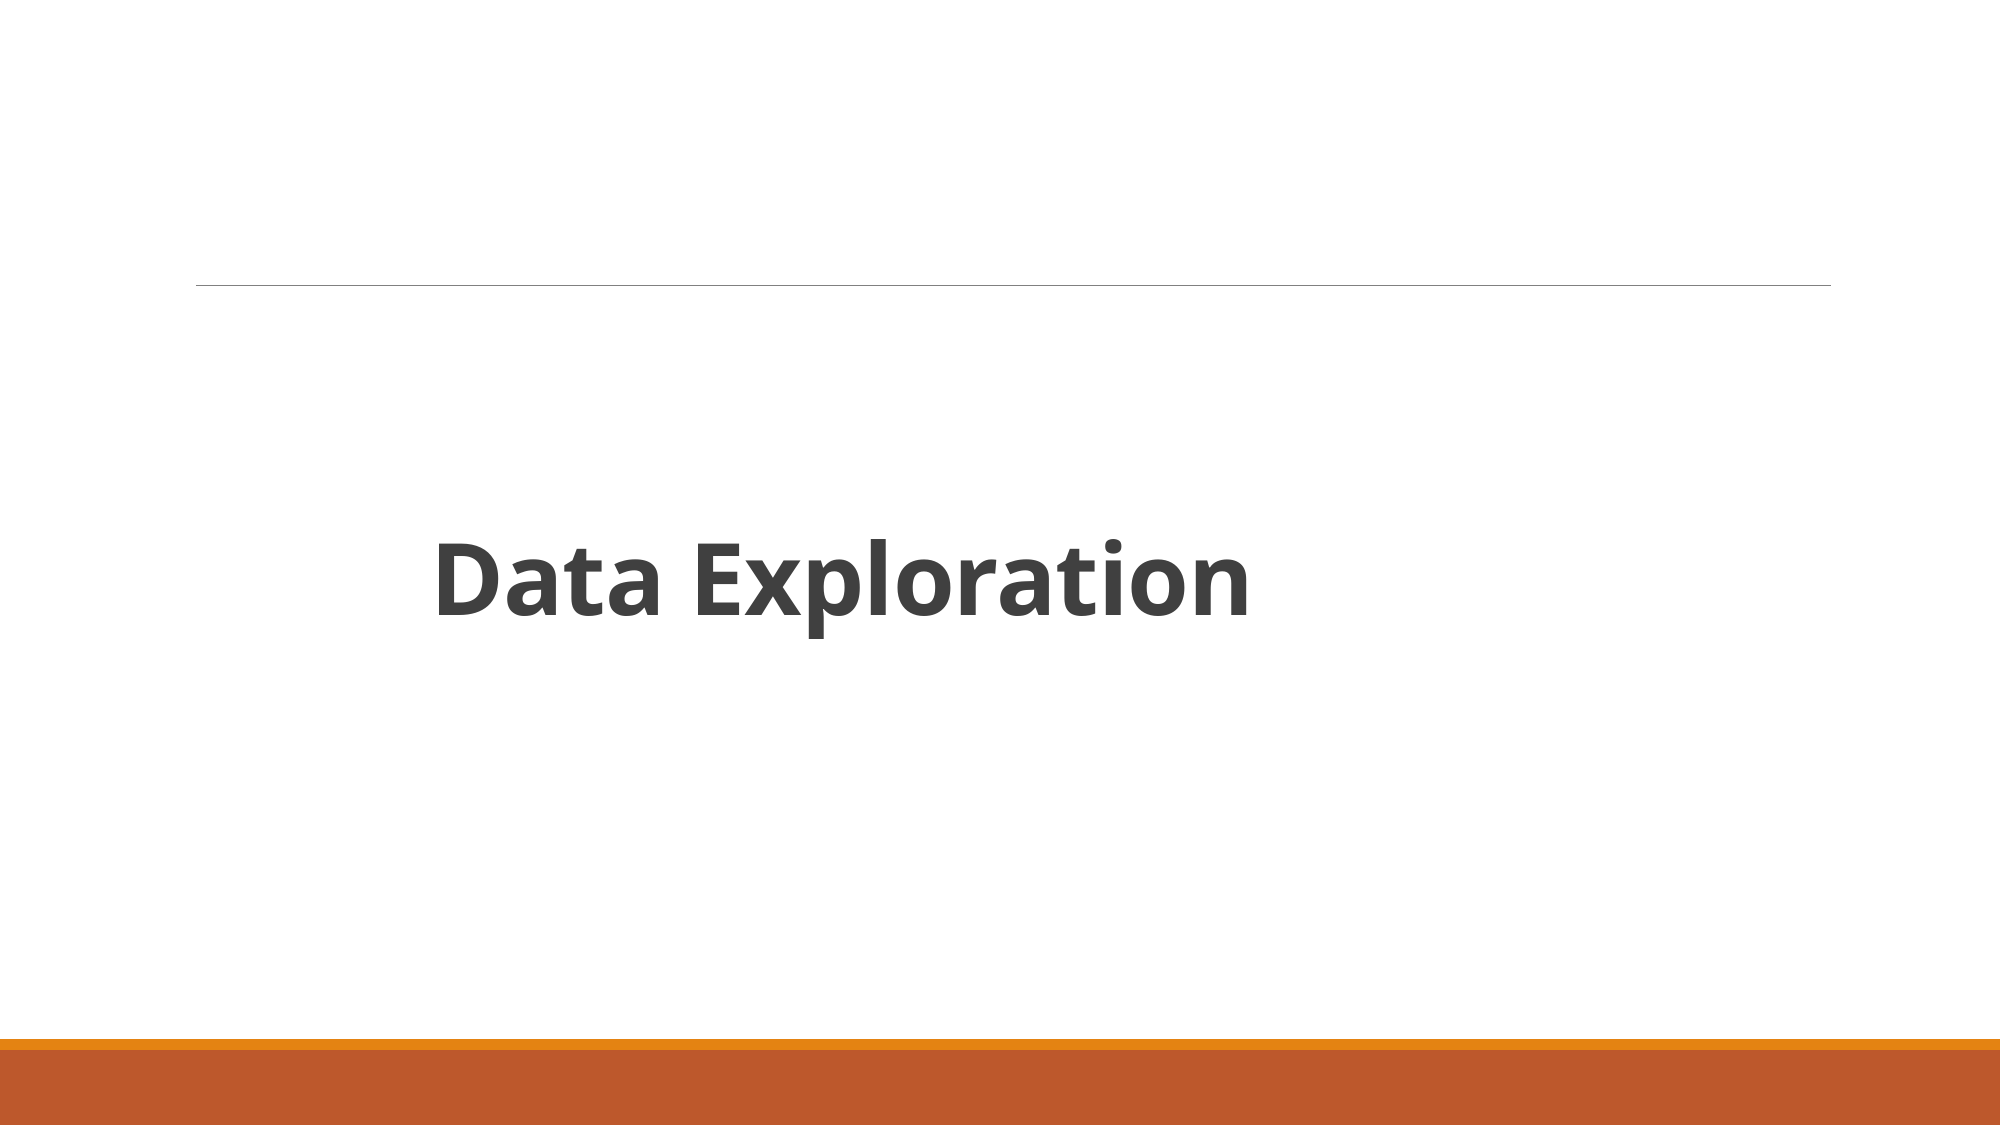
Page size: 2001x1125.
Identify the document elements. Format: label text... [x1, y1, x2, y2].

title Data Exploration [137, 426, 1548, 643]
